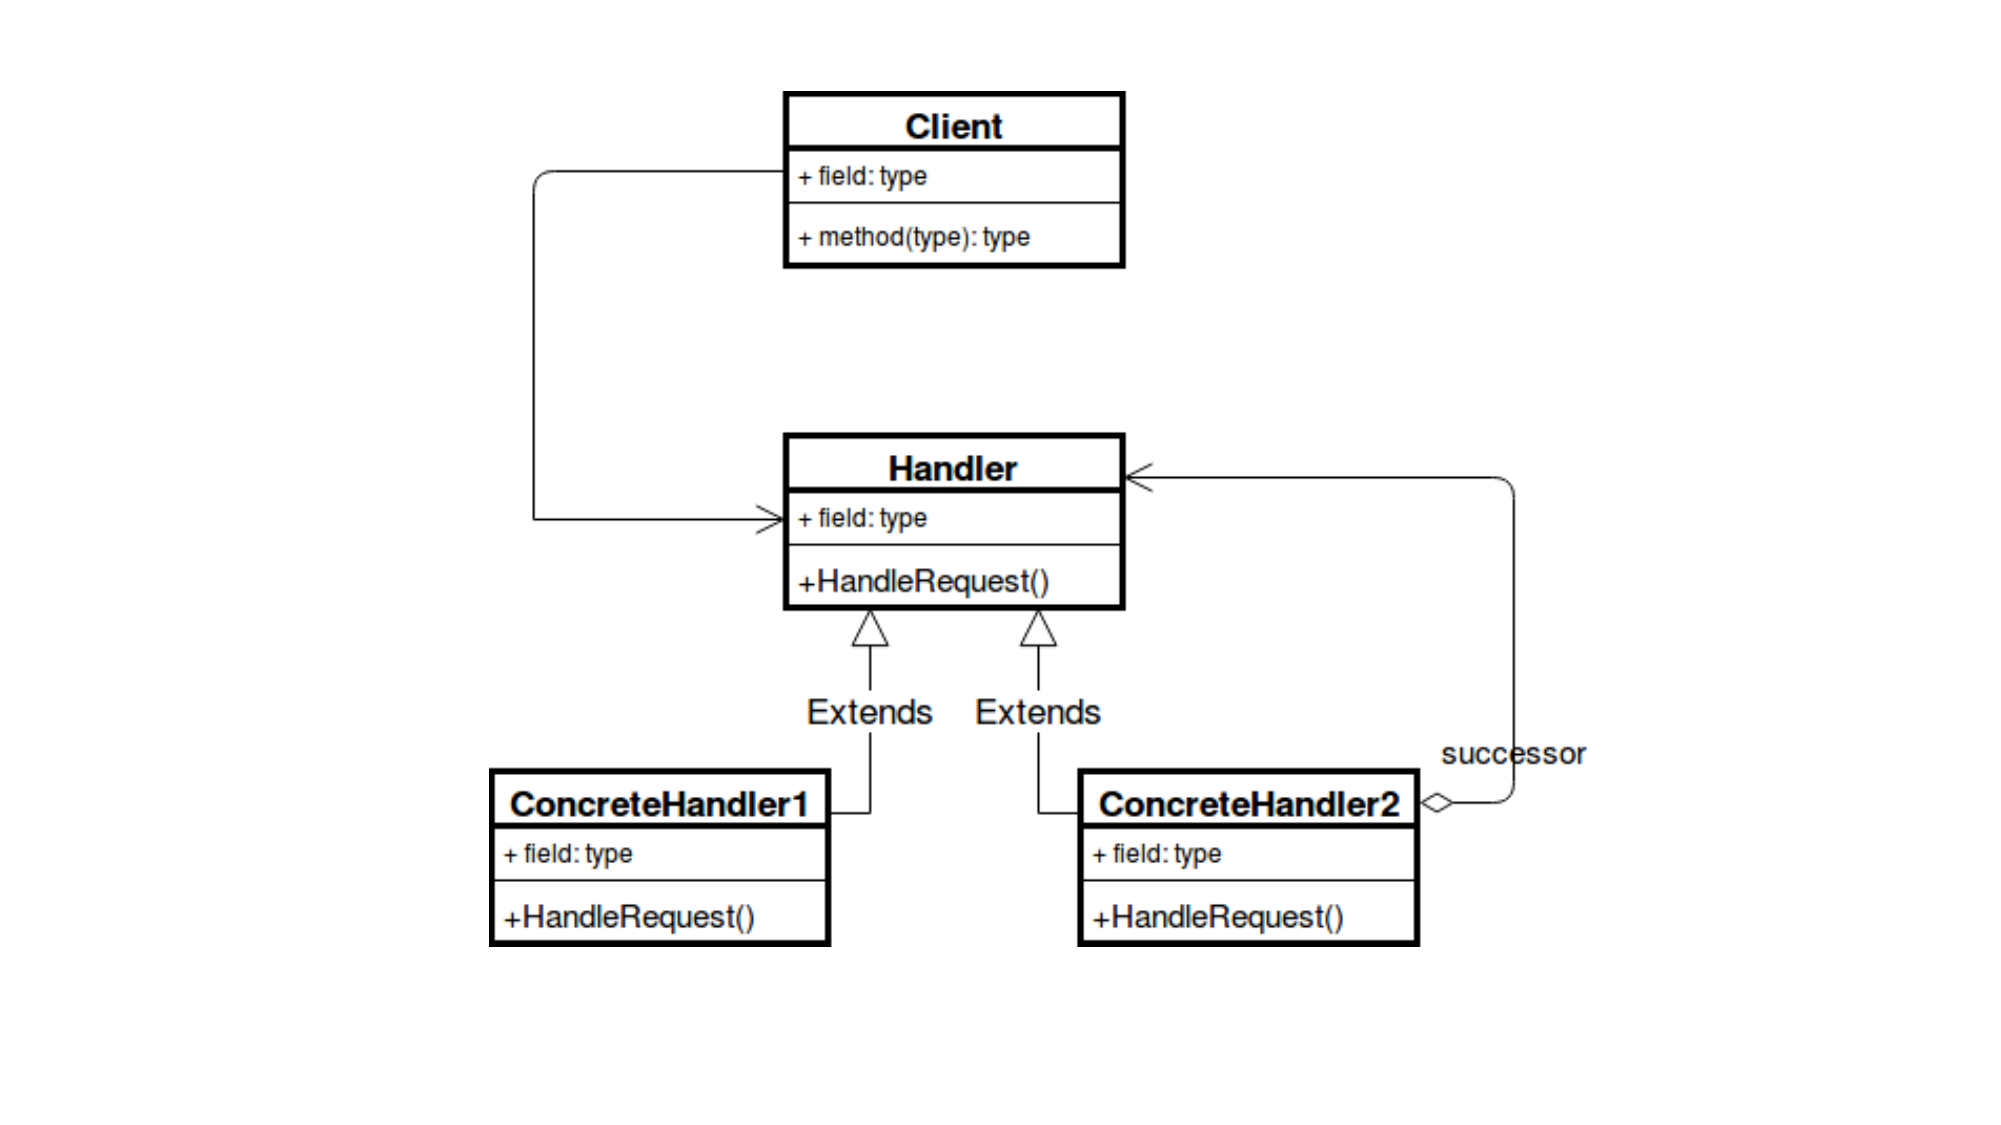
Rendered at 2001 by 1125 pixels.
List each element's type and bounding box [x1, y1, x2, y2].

picture [489, 91, 1608, 947]
